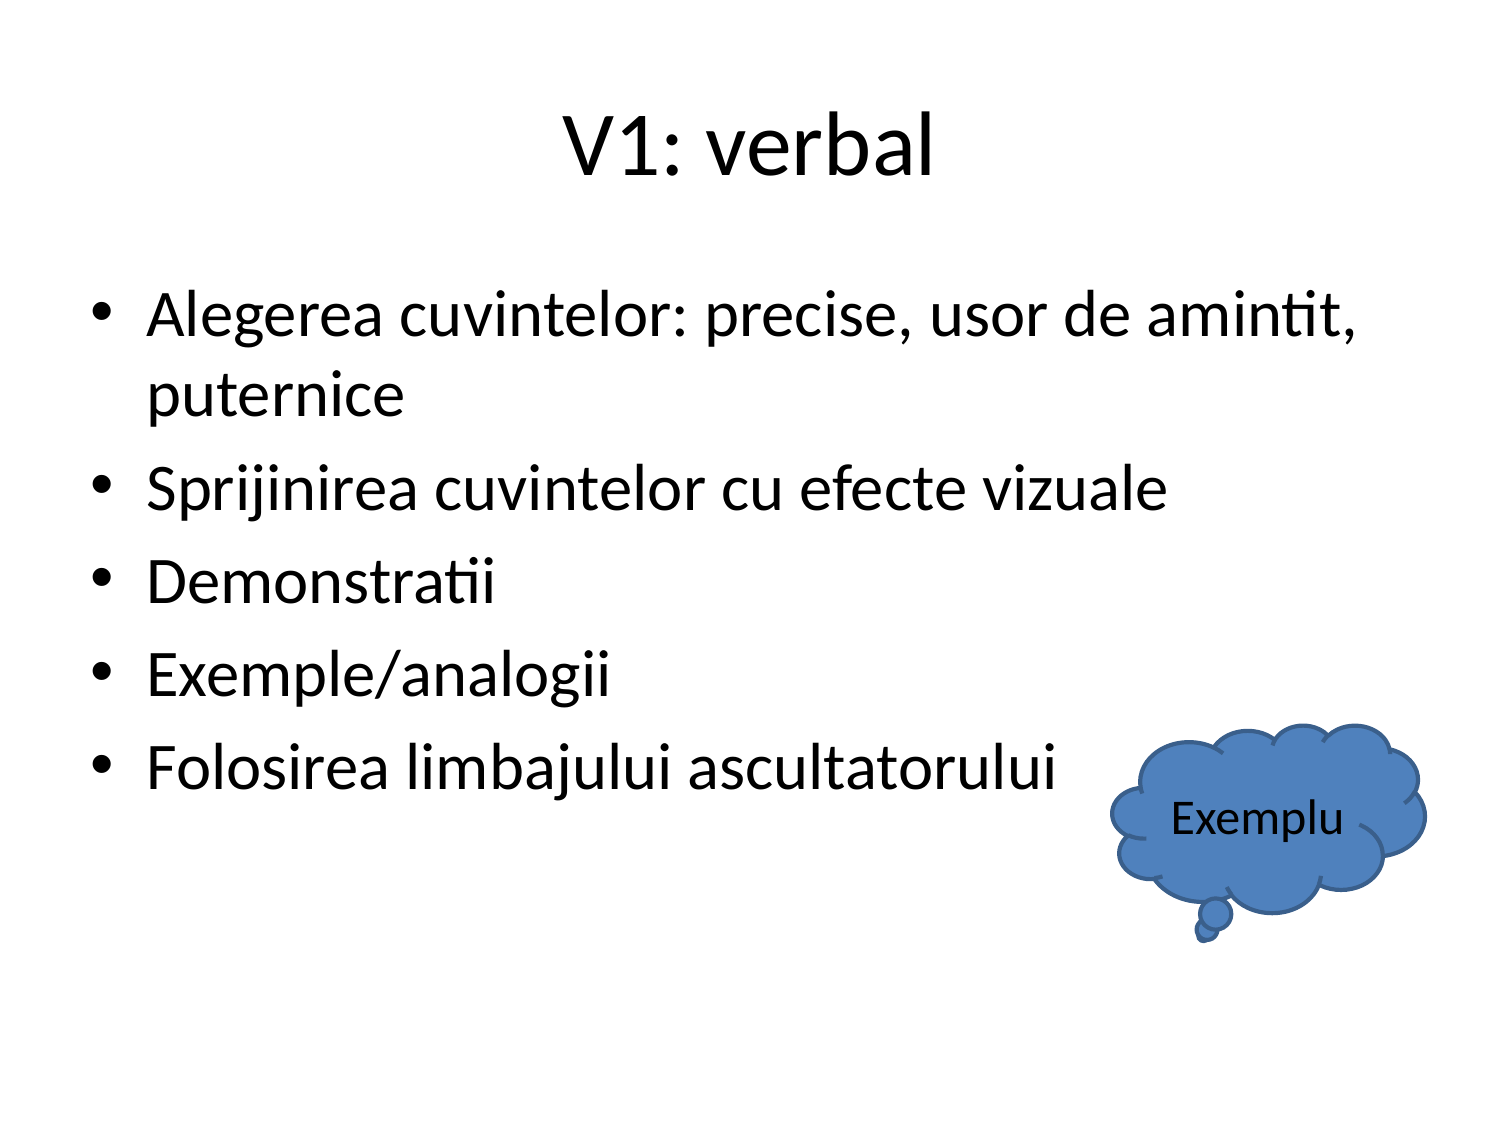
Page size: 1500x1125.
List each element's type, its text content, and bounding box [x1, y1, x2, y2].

title V1: verbal [75, 45, 1425, 233]
text_box Exemplu [1110, 723, 1428, 944]
list Alegerea cuvintelor: precise, usor de amintit, puternice Sprijinirea cuvintelor cu efecte vizuale Demonstratii Exemple/analogii Folosirea limbajului ascultatorului [75, 262, 1425, 1005]
